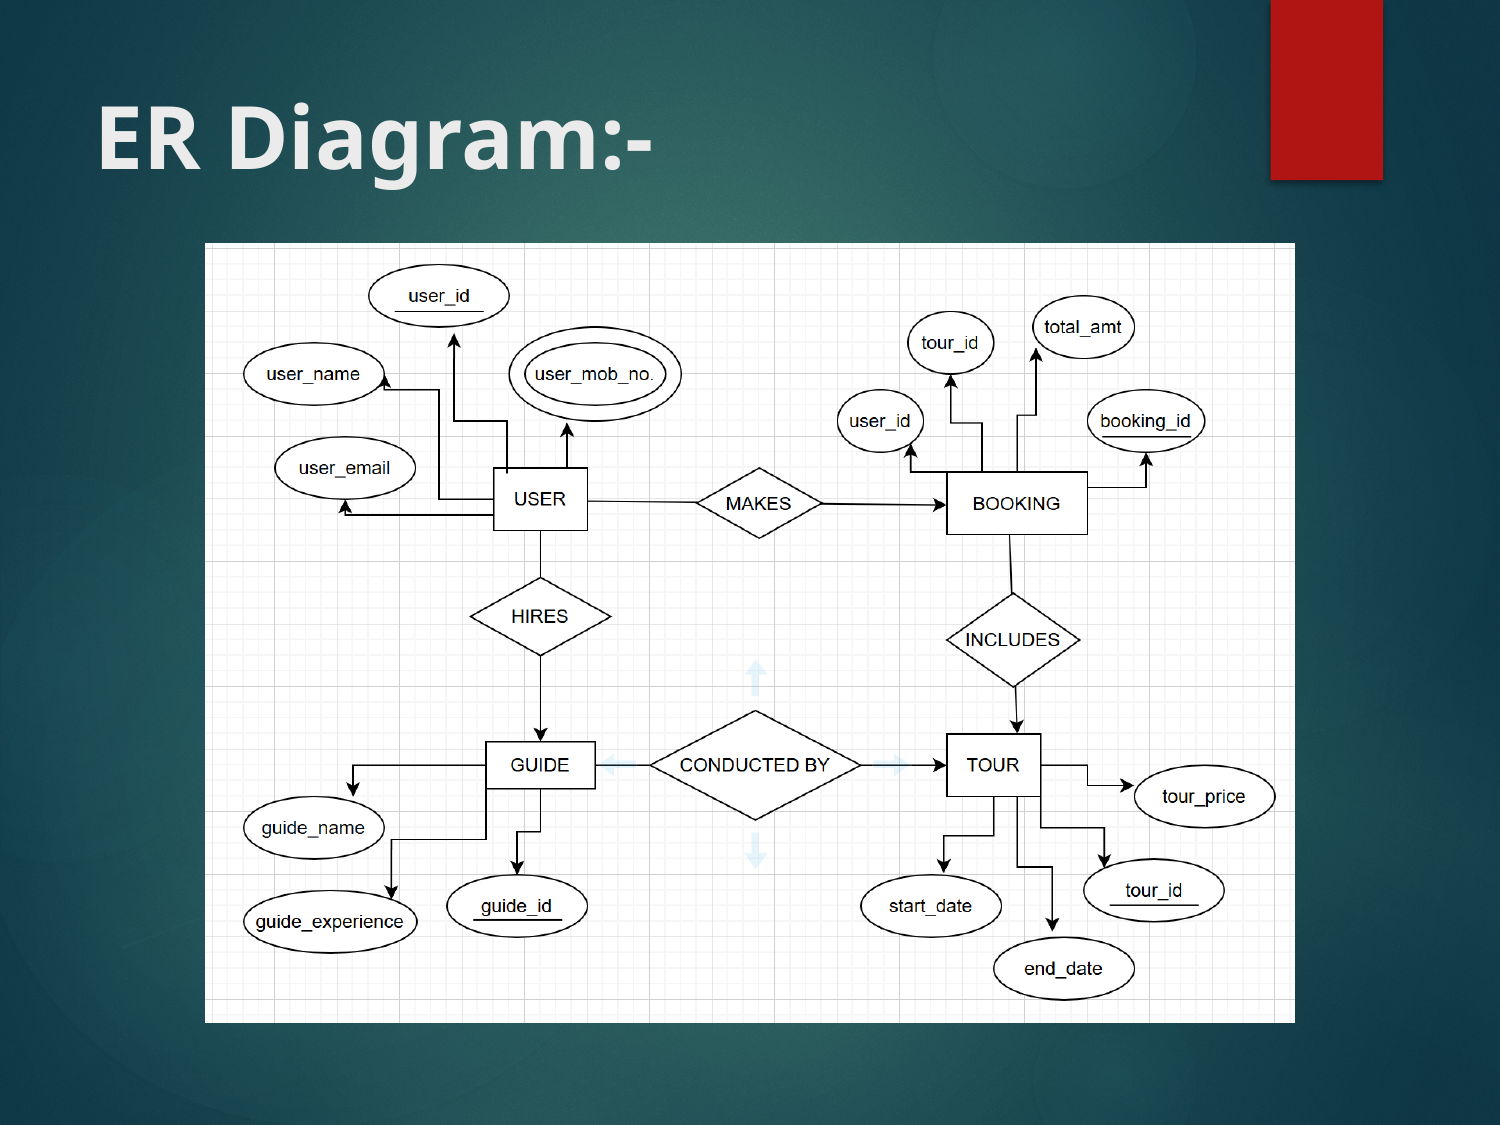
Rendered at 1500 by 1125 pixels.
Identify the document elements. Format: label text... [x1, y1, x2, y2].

picture [204, 243, 1296, 1023]
title ER Diagram:- [79, 74, 1237, 304]
